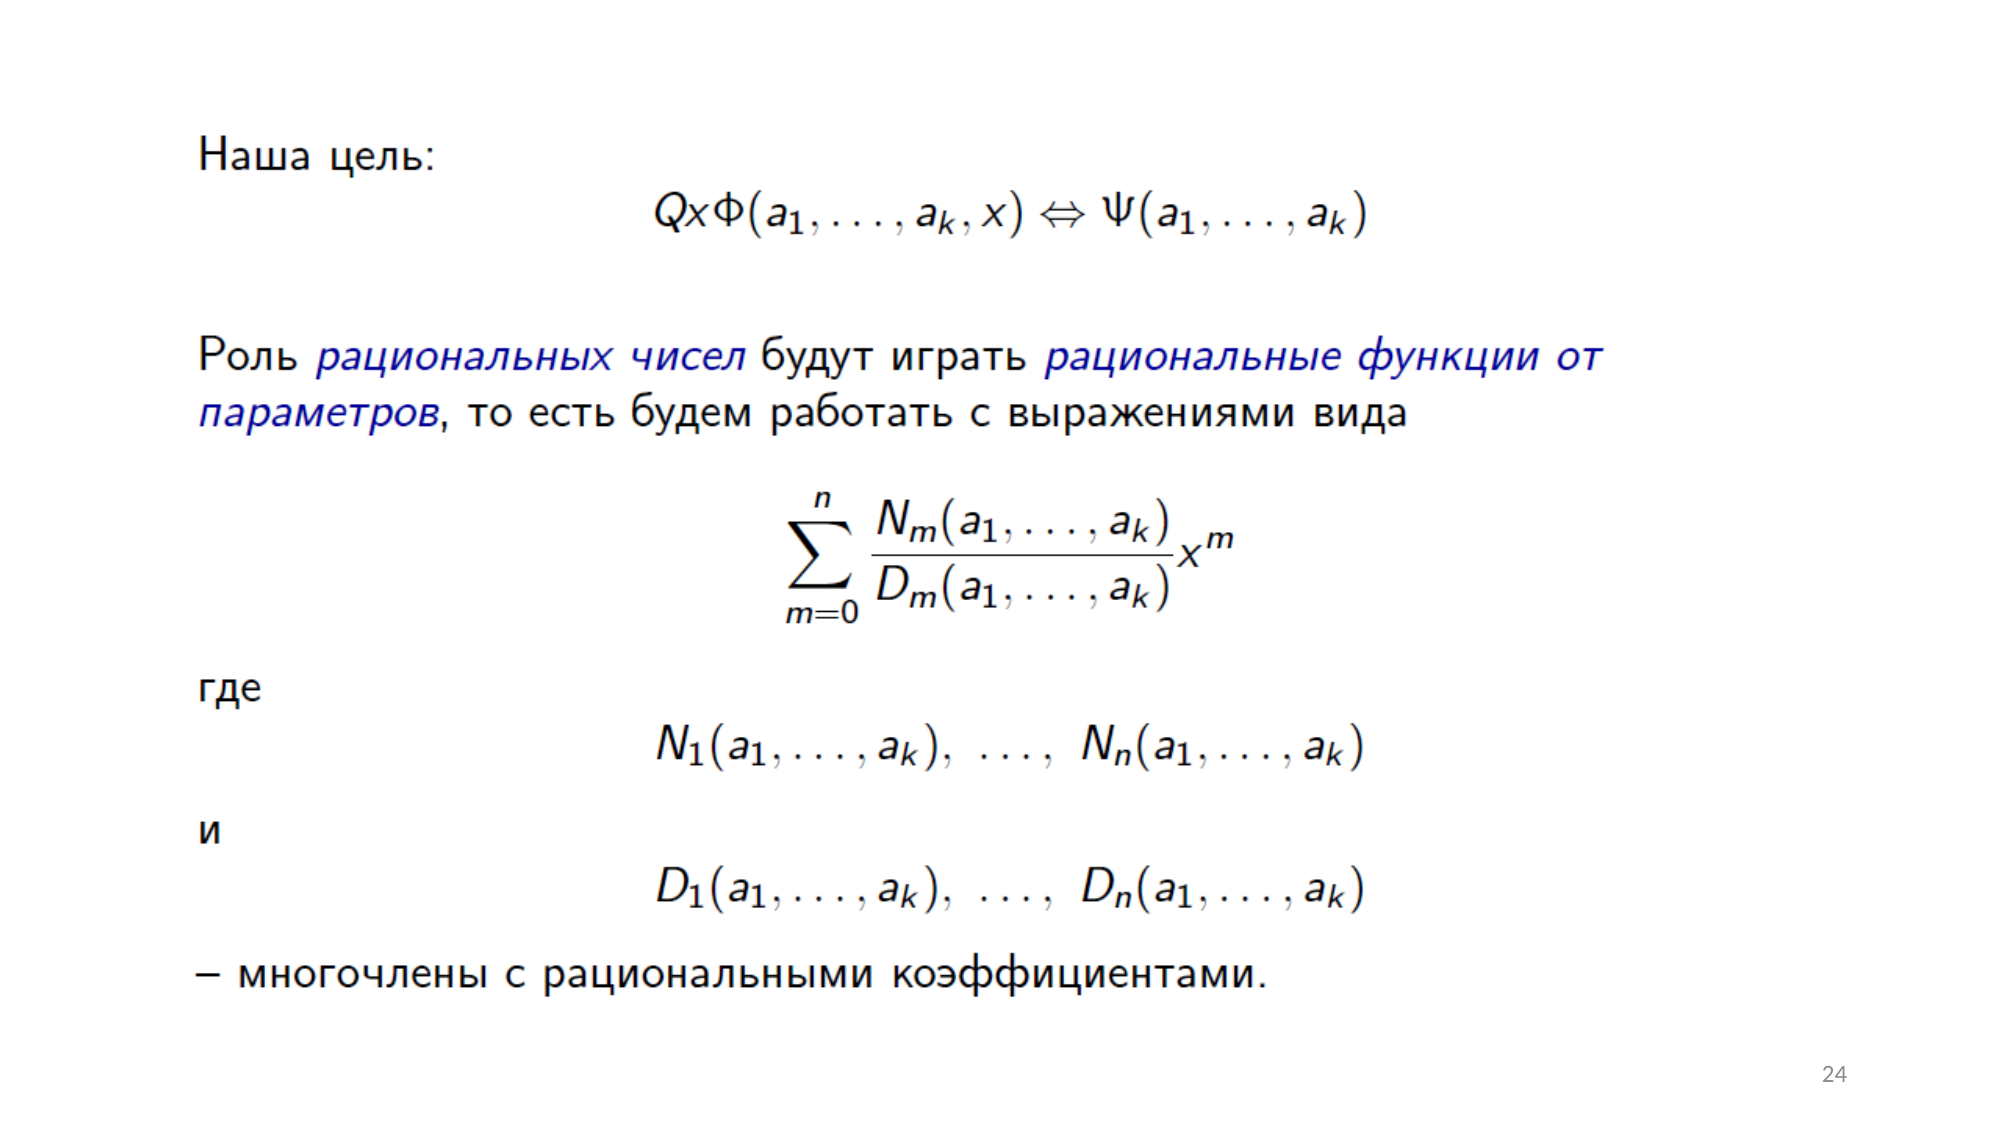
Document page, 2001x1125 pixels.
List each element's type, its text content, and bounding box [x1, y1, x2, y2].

picture [143, 103, 1857, 1022]
slide_number 24 [1412, 1042, 1863, 1103]
